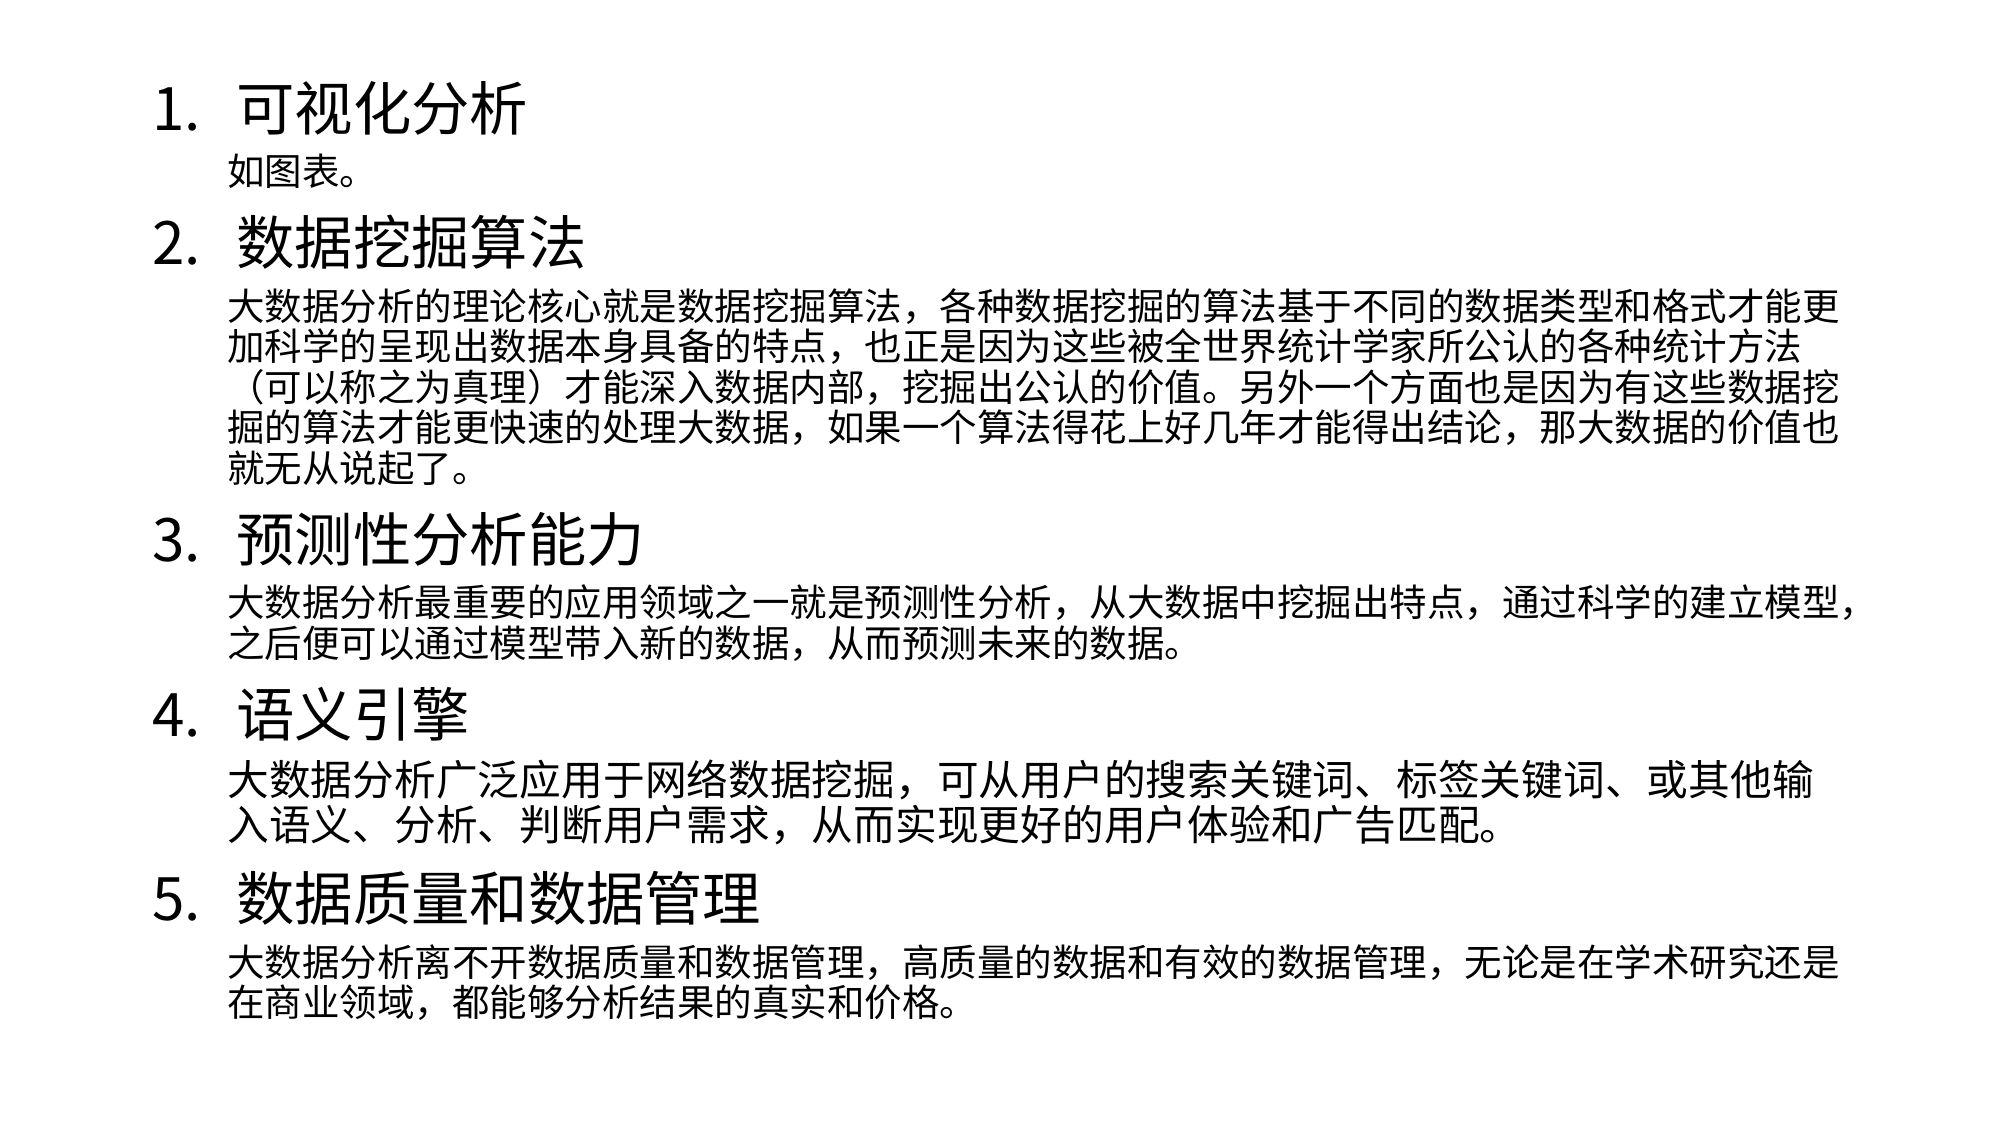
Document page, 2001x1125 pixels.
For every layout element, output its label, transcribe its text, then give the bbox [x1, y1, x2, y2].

list 可视化分析 如图表。 数据挖掘算法 大数据分析的理论核心就是数据挖掘算法，各种数据挖掘的算法基于不同的数据类型和格式才能更加科学的呈现出数据本身具备的特点，也正是因为这些被全世界统计学家所公认的各种统计方法（可以称之为真理）才能深入数据内部，挖掘出公认的价值。另外一个方面也是因为有这些数据挖掘的算法才能更快速的处理大数据，如果一个算法得花上好几年才能得出结论，那大数据的价值也就无从说起了。 预测性分析能力 大数据分析最重要的应用领域之一就是预测性分析，从大数据中挖掘出特点，通过科学的建立模型，之后便可以通过模型带入新的数据，从而预测未来的数据。 语义引擎 大数据分析广泛应用于网络数据挖掘，可从用户的搜索关键词、标签关键词、或其他输入语义、分析、判断用户需求，从而实现更好的用户体验和广告匹配。 数据质量和数据管理 大数据分析离不开数据质量和数据管理，高质量的数据和有效的数据管理，无论是在学术研究还是在商业领域，都能够分析结果的真实和价格。 [137, 72, 1863, 1074]
